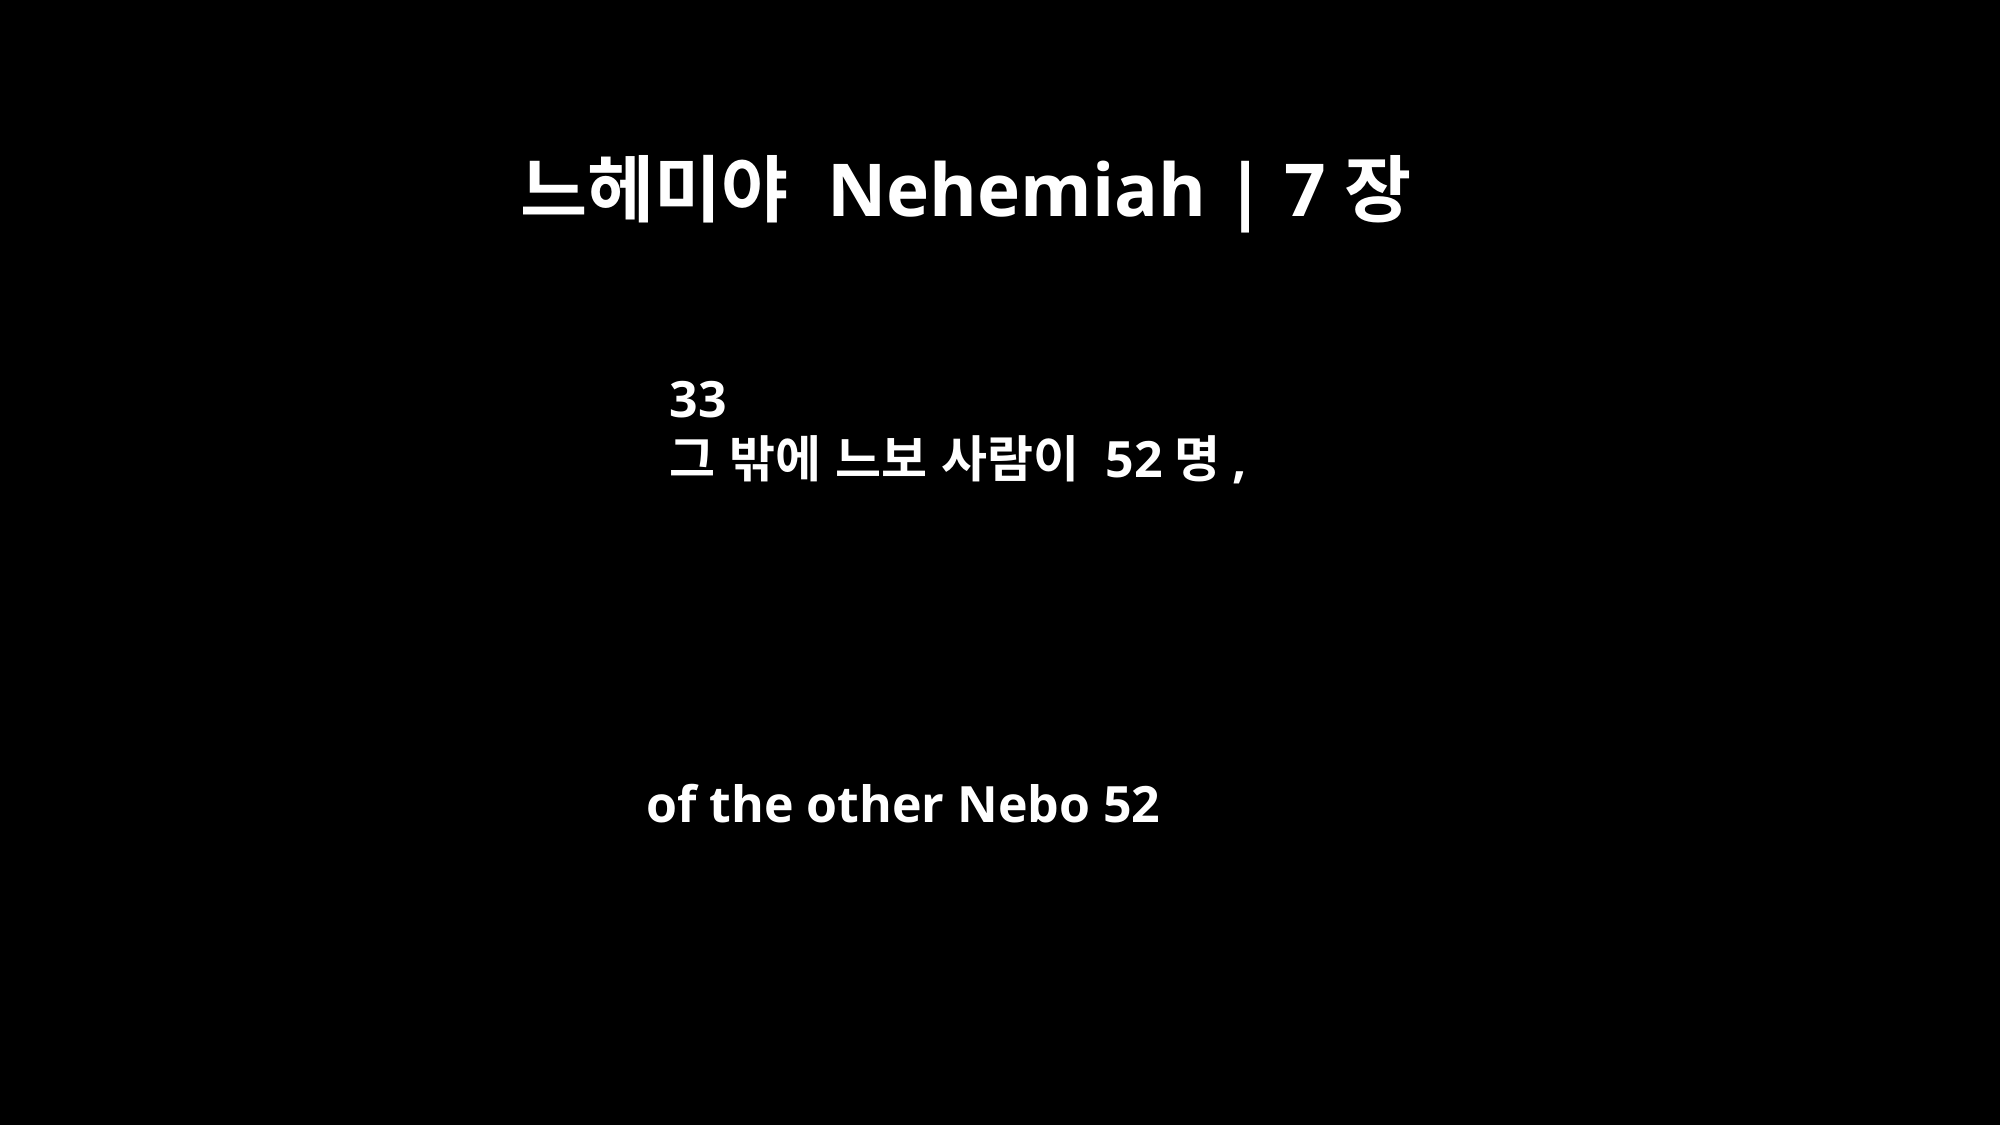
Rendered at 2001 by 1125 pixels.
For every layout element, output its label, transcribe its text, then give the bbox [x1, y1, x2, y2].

text_box 33 그 밖에 느보 사람이 52명, [654, 359, 1262, 495]
text_box of the other Nebo 52 [631, 764, 1176, 840]
text_box 느헤미야 Nehemiah | 7장 [505, 136, 1427, 239]
